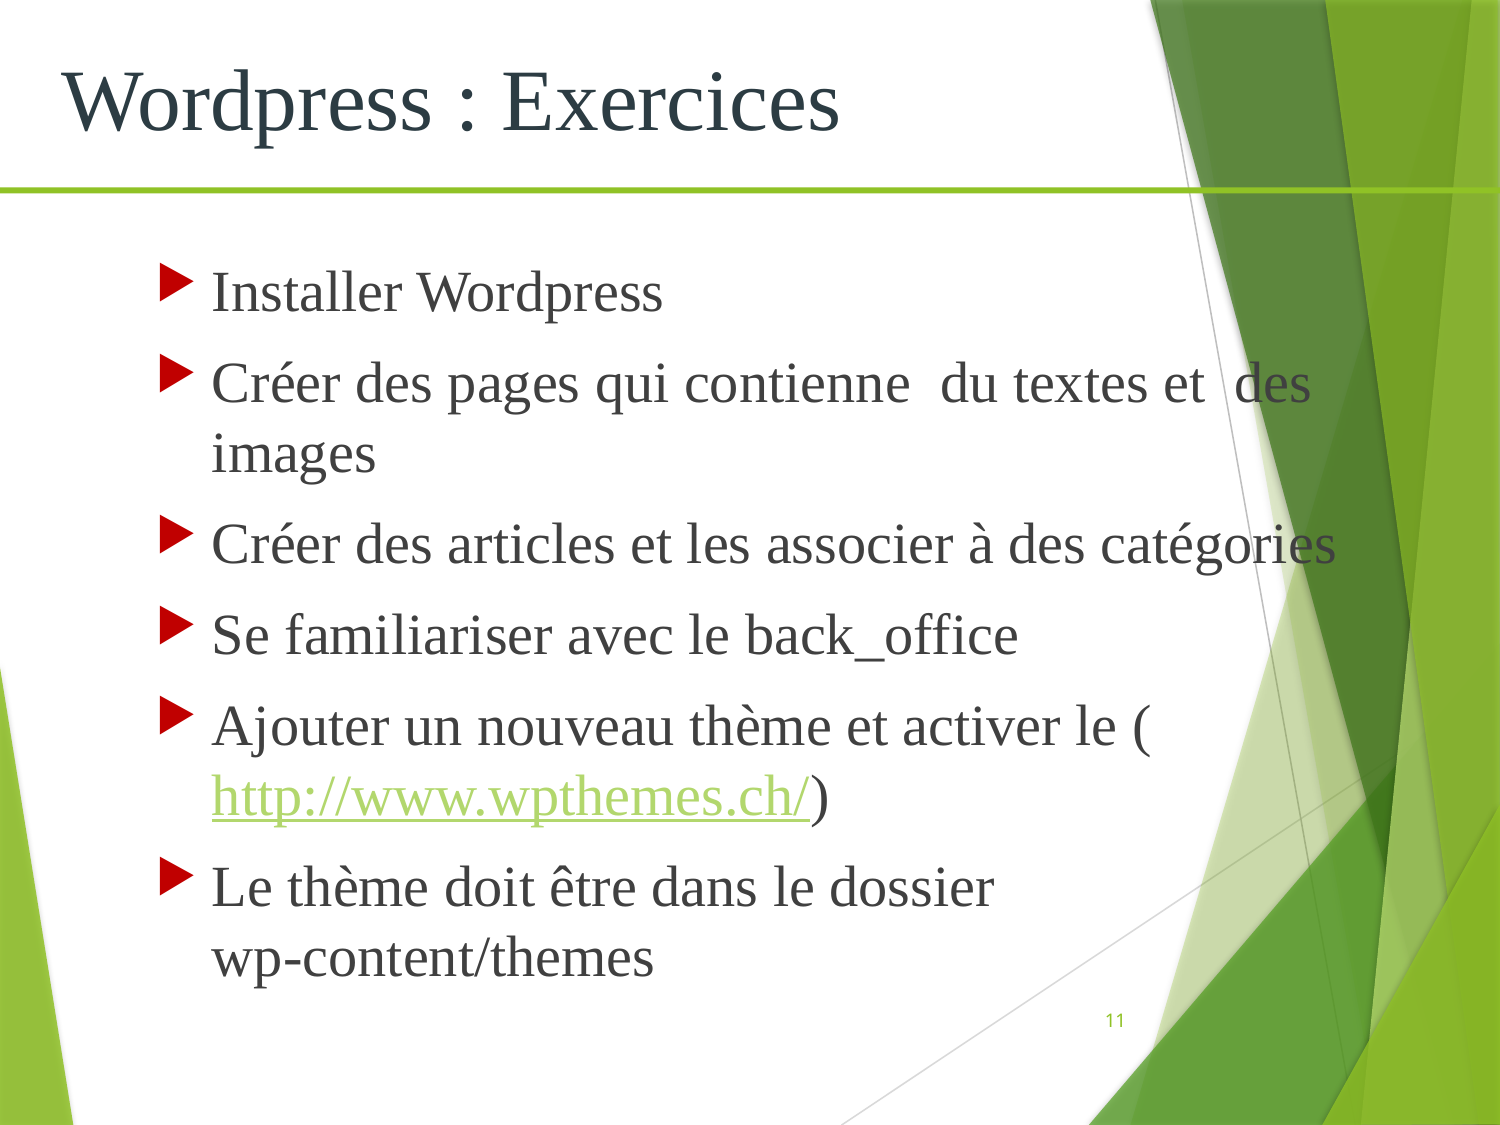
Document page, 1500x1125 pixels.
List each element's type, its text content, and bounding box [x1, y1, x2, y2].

text_box Wordpress : Exercices [46, 35, 1204, 172]
slide_number 11 [1057, 991, 1142, 1051]
text_box [0, 186, 1500, 195]
list Installer Wordpress Créer des pages qui contienne du textes et des images Créer des articles et les associer à des catégories Se familiariser avec le back_office Ajouter un nouveau thème et activer le (http://www.wpthemes.ch/) Le thème doit être dans le dossier wp-content/themes [140, 246, 1393, 970]
